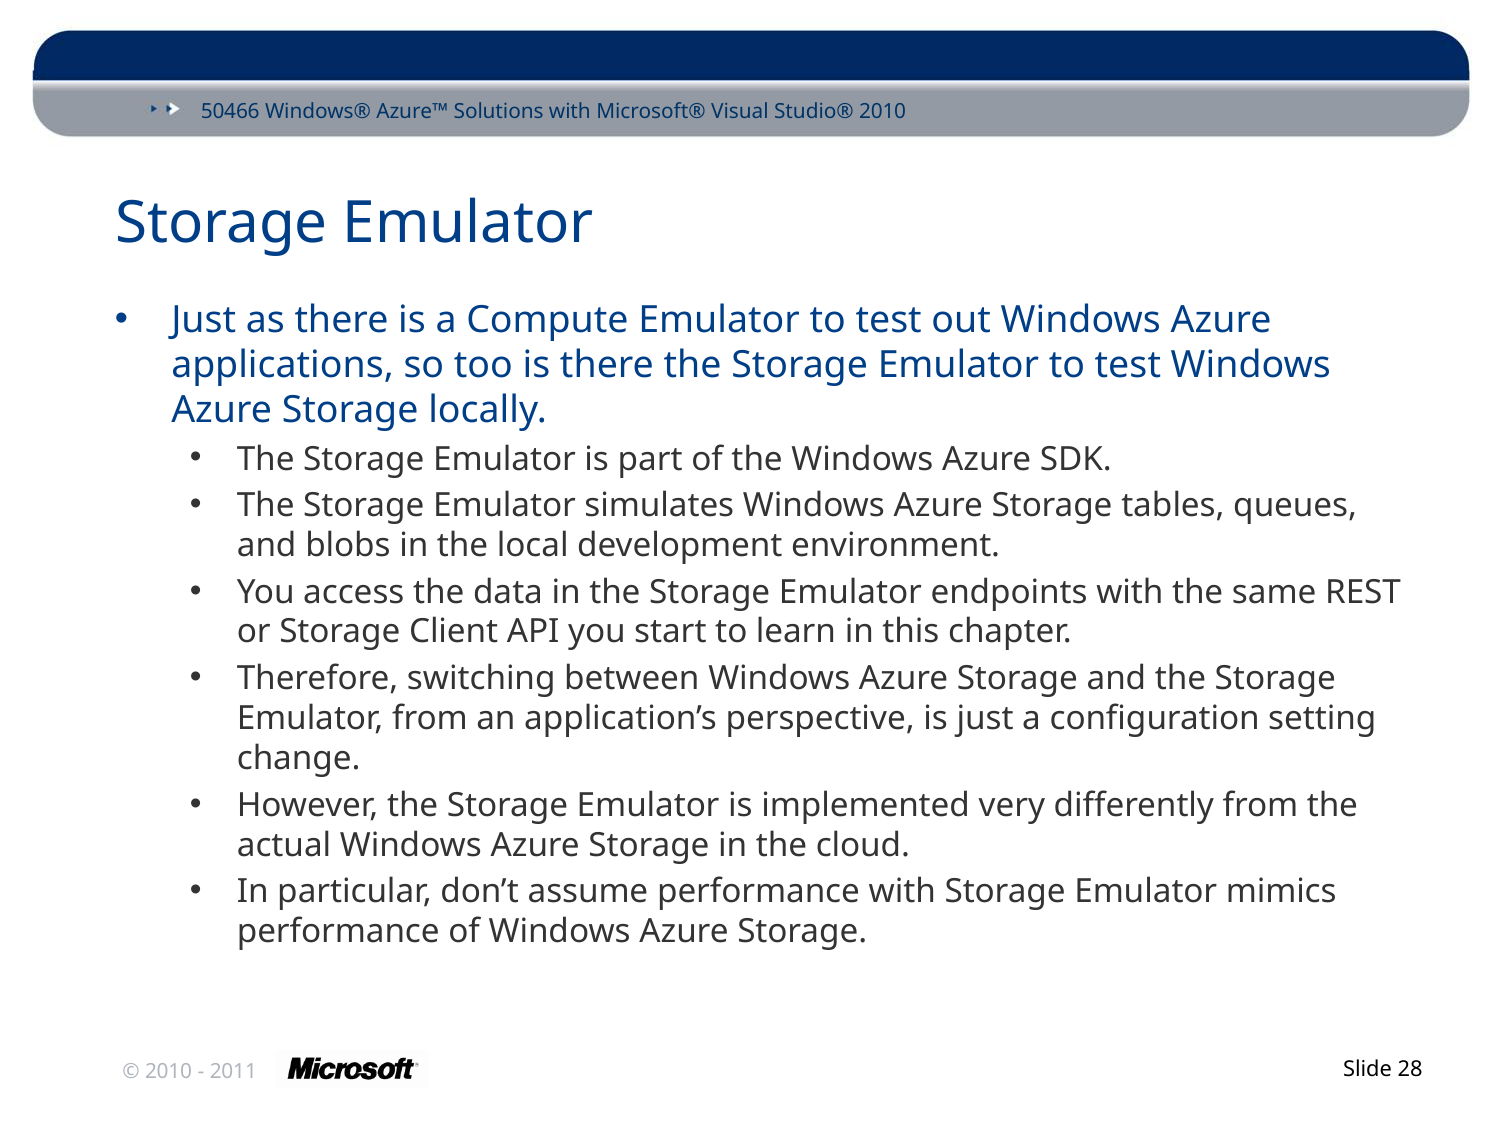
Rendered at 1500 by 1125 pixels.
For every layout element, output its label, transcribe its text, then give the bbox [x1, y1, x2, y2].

title Storage Emulator [100, 143, 1433, 262]
picture [0, 1, 1500, 159]
picture [275, 1050, 429, 1088]
list Just as there is a Compute Emulator to test out Windows Azure applications, so too is there the Storage Emulator to test Windows Azure Storage locally. The Storage Emulator is part of the Windows Azure SDK. The Storage Emulator simulates Windows Azure Storage tables, queues, and blobs in the local development environment. You access the data in the Storage Emulator endpoints with the same REST or Storage Client API you start to learn in this chapter. Therefore, switching between Windows Azure Storage and the Storage Emulator, from an application’s perspective, is just a configuration setting change. However, the Storage Emulator is implemented very differently from the actual Windows Azure Storage in the cloud. In particular, don’t assume performance with Storage Emulator mimics performance of Windows Azure Storage. [99, 287, 1433, 1025]
